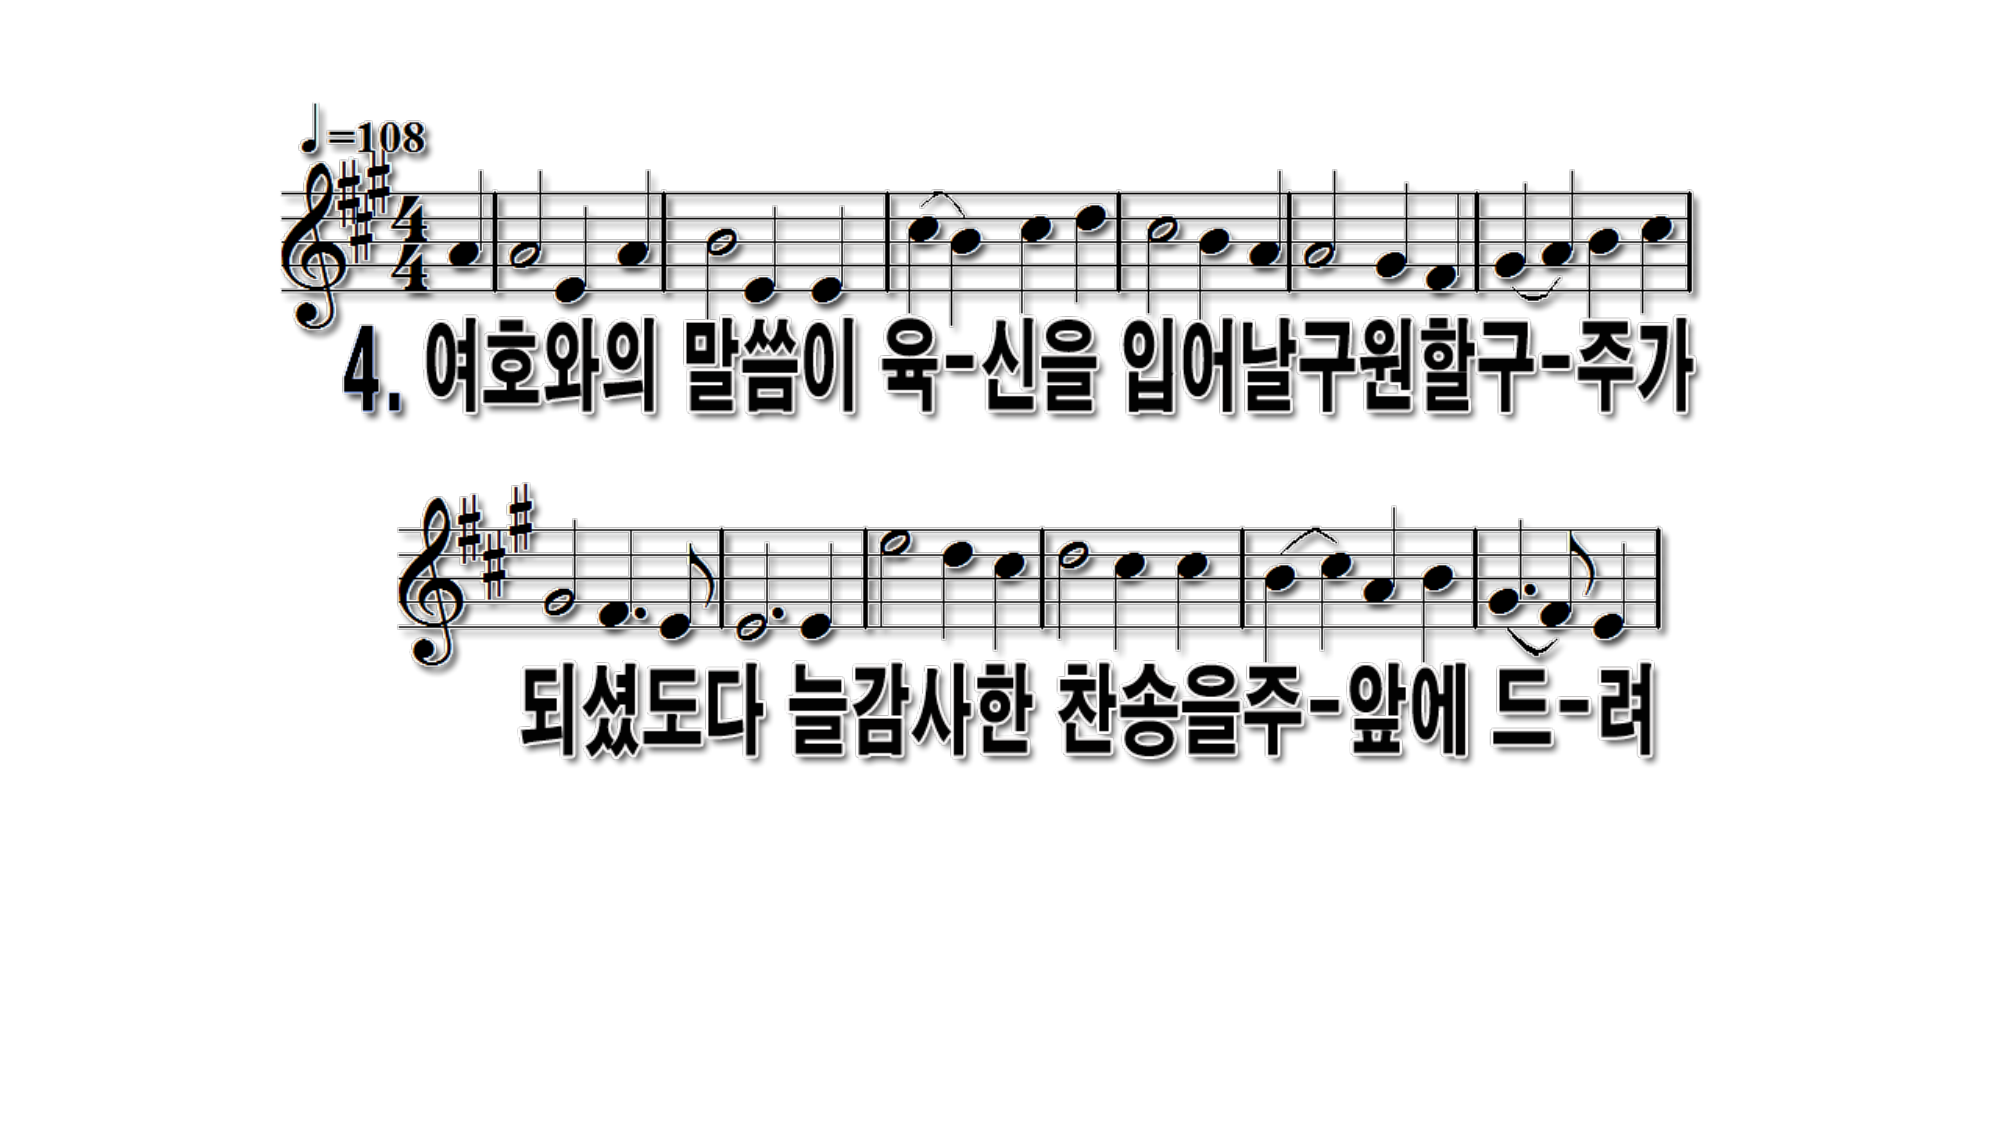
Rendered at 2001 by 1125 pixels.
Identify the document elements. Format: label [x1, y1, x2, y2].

picture [249, 0, 1750, 938]
